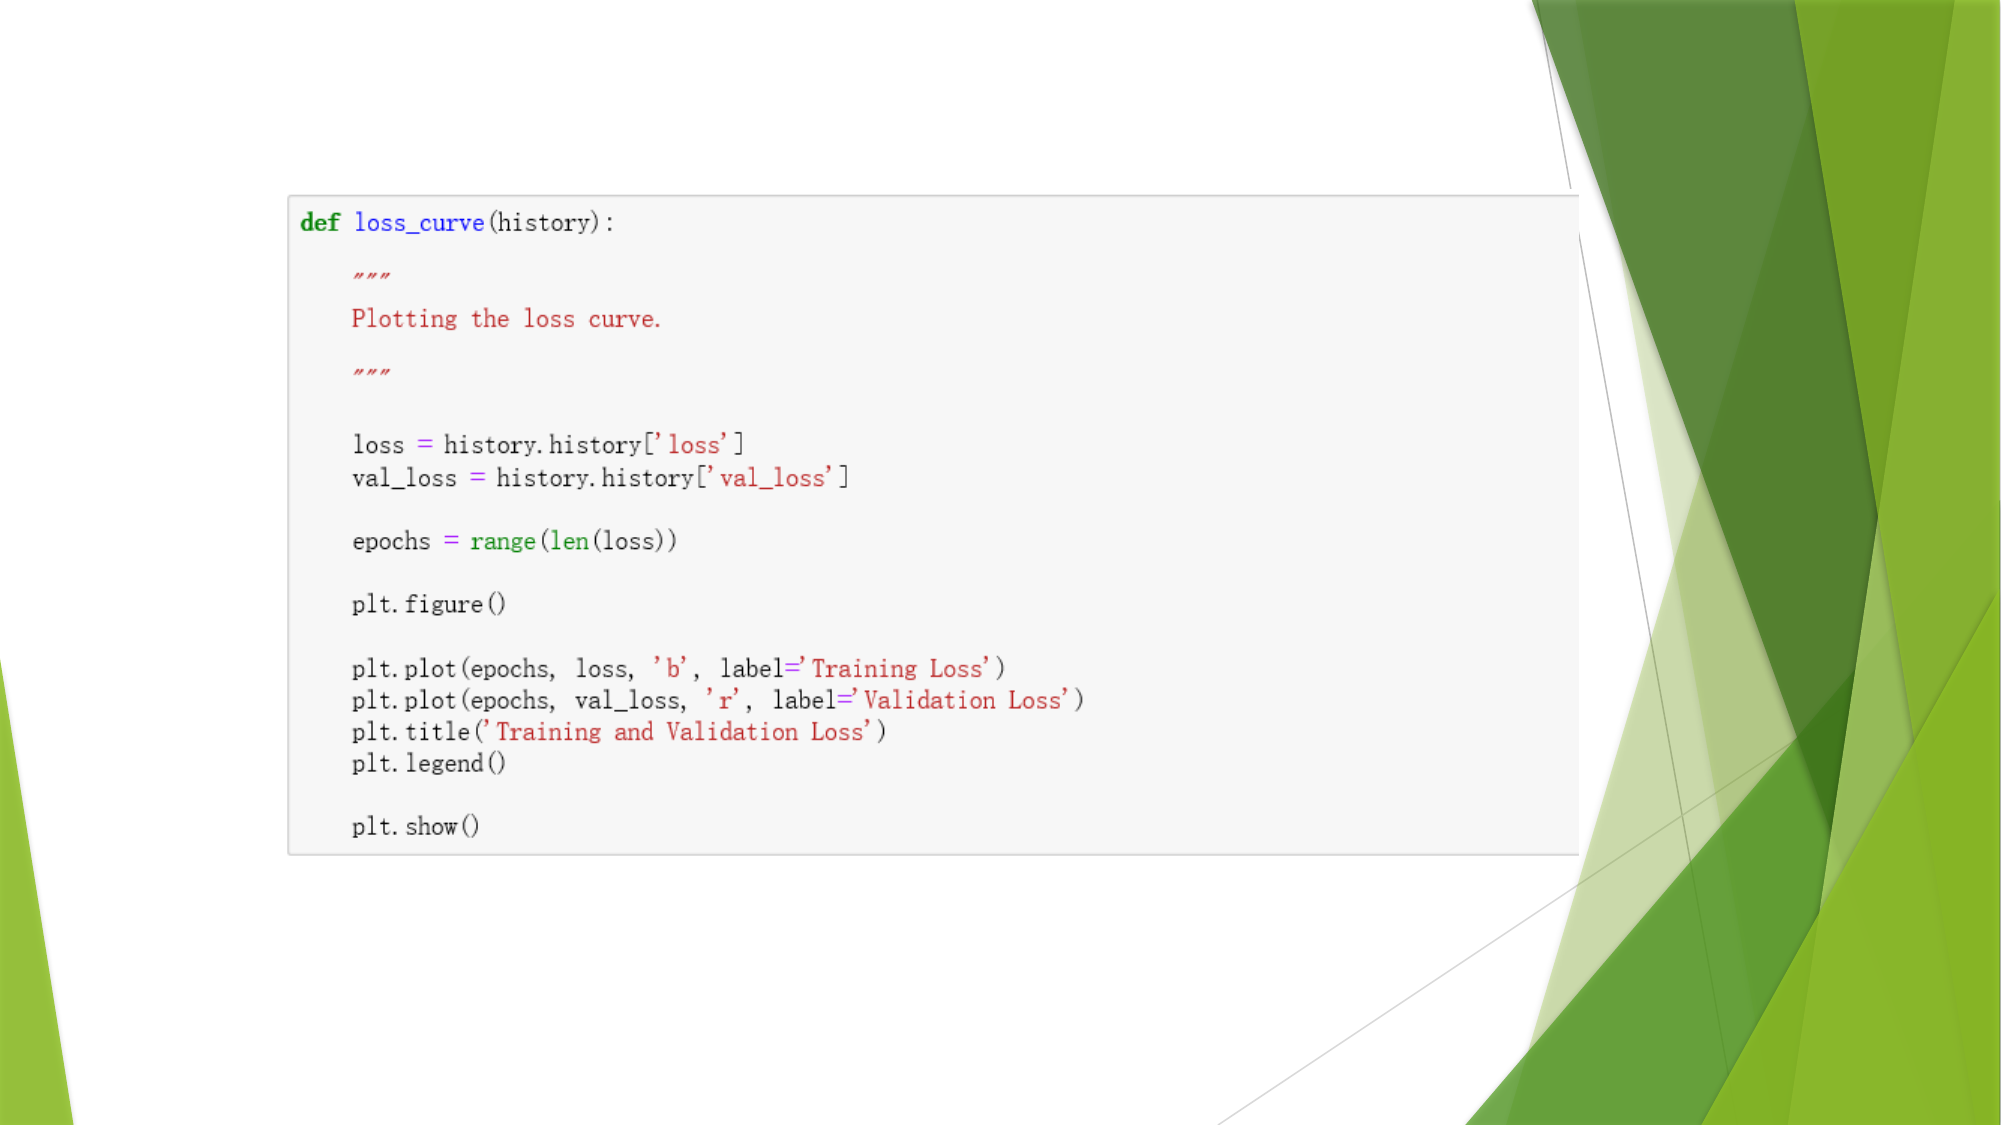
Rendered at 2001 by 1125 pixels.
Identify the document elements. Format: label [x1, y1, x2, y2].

picture [273, 188, 1580, 865]
